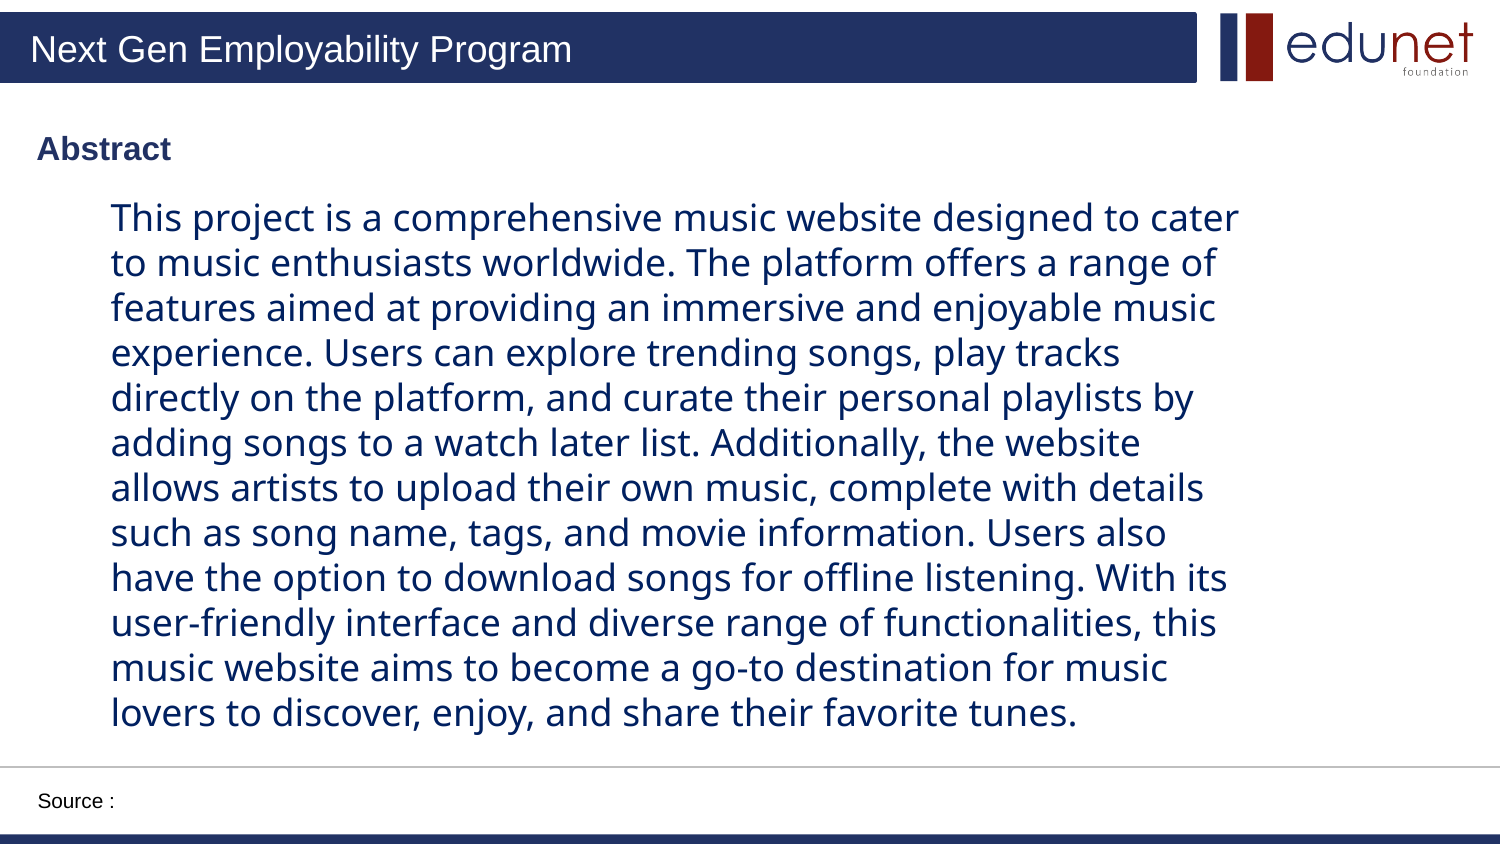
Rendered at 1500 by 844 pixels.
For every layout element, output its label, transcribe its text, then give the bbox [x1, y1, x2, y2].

text_box This project is a comprehensive music website designed to cater to music enthusiasts worldwide. The platform offers a range of features aimed at providing an immersive and enjoyable music experience. Users can explore trending songs, play tracks directly on the platform, and curate their personal playlists by adding songs to a watch later list. Additionally, the website allows artists to upload their own music, complete with details such as song name, tags, and movie information. Users also have the option to download songs for offline listening. With its user-friendly interface and diverse range of functionalities, this music website aims to become a go-to destination for music lovers to discover, enjoy, and share their favorite tunes. [95, 186, 1265, 741]
picture [1279, 14, 1482, 83]
title Abstract [21, 111, 504, 165]
text_box Source : [22, 776, 139, 826]
